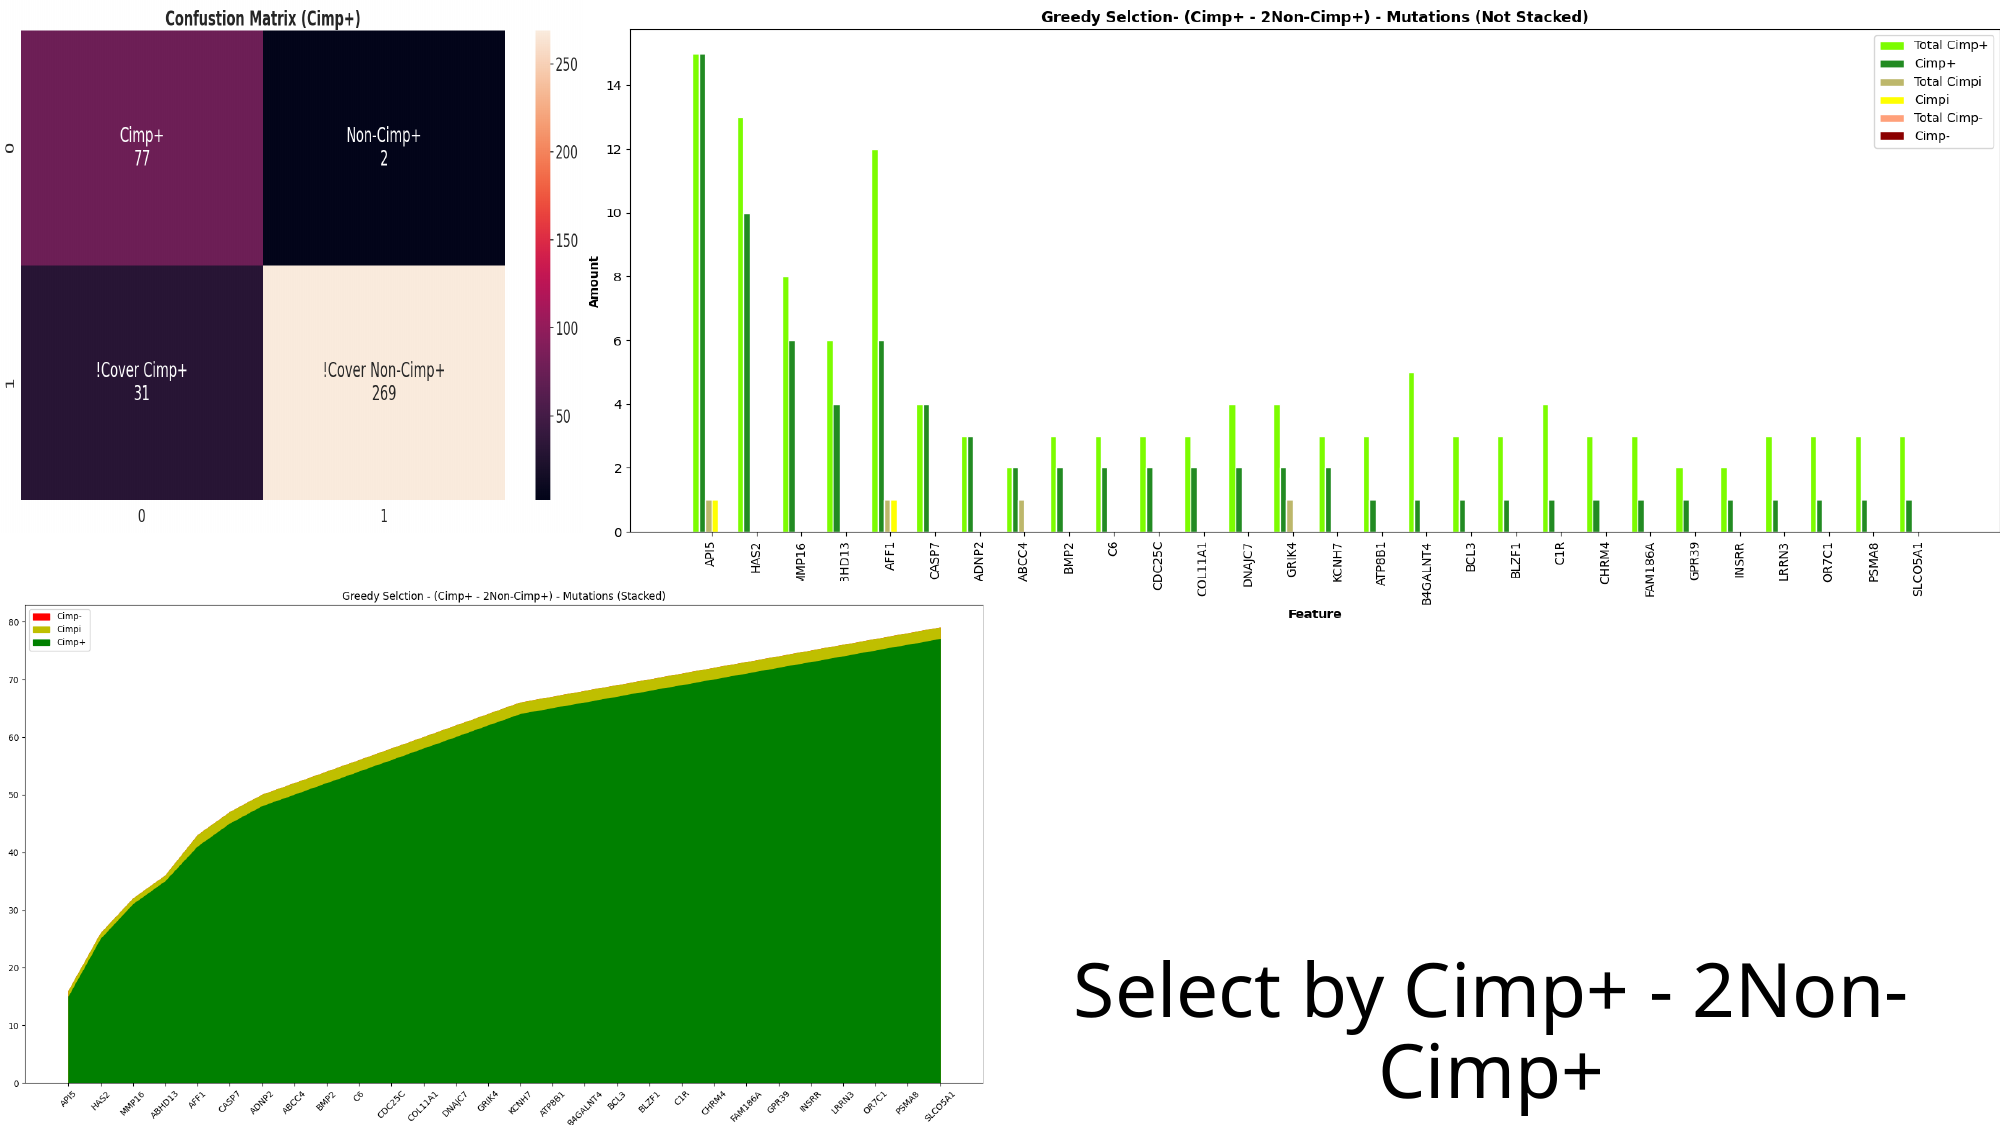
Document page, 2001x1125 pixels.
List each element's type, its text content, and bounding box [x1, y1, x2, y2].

picture [0, 0, 2000, 627]
title Select by Cimp+ - 2Non-Cimp+ [984, 942, 2000, 1125]
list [0, 581, 984, 1125]
